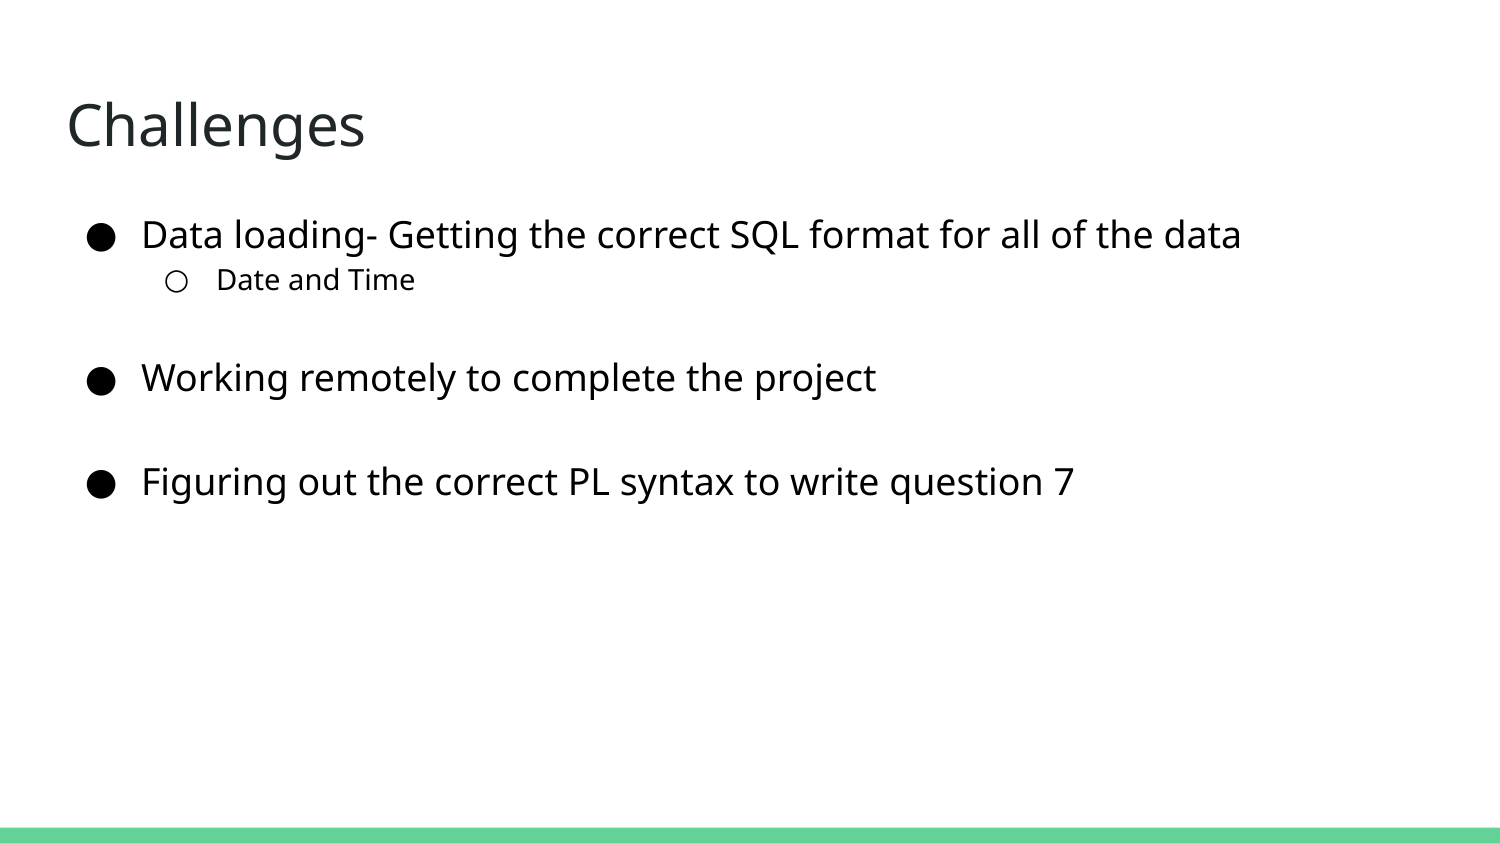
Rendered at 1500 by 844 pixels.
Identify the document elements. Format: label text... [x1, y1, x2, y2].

list Data loading- Getting the correct SQL format for all of the data Date and Time Working remotely to complete the project Figuring out the correct PL syntax to write question 7 [51, 189, 1449, 750]
title Challenges [51, 72, 1449, 167]
